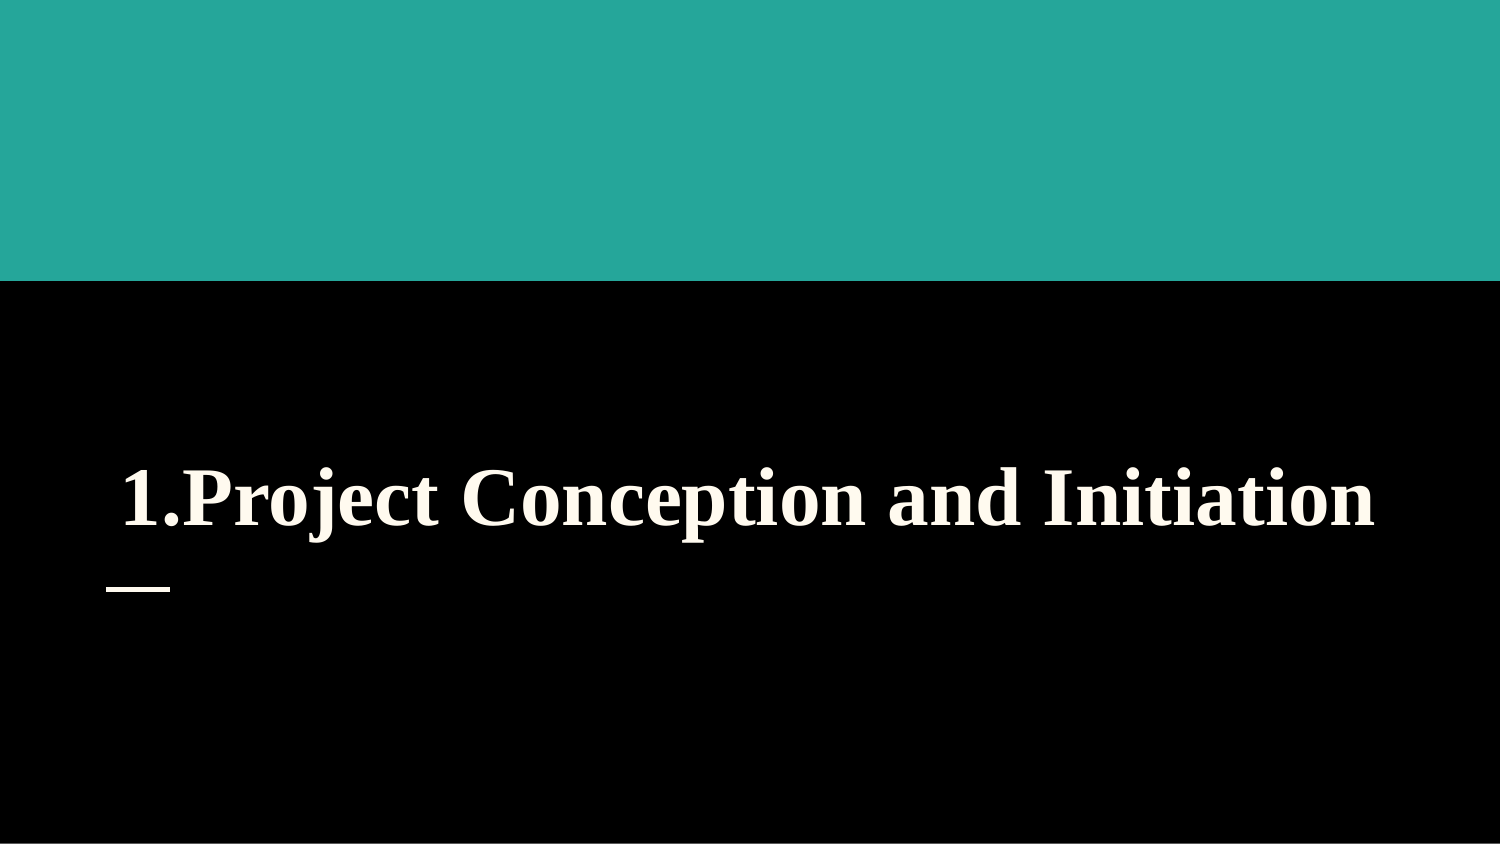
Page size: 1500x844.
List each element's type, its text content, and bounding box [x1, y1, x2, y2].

title 1.Project Conception and Initiation [117, 440, 1383, 584]
